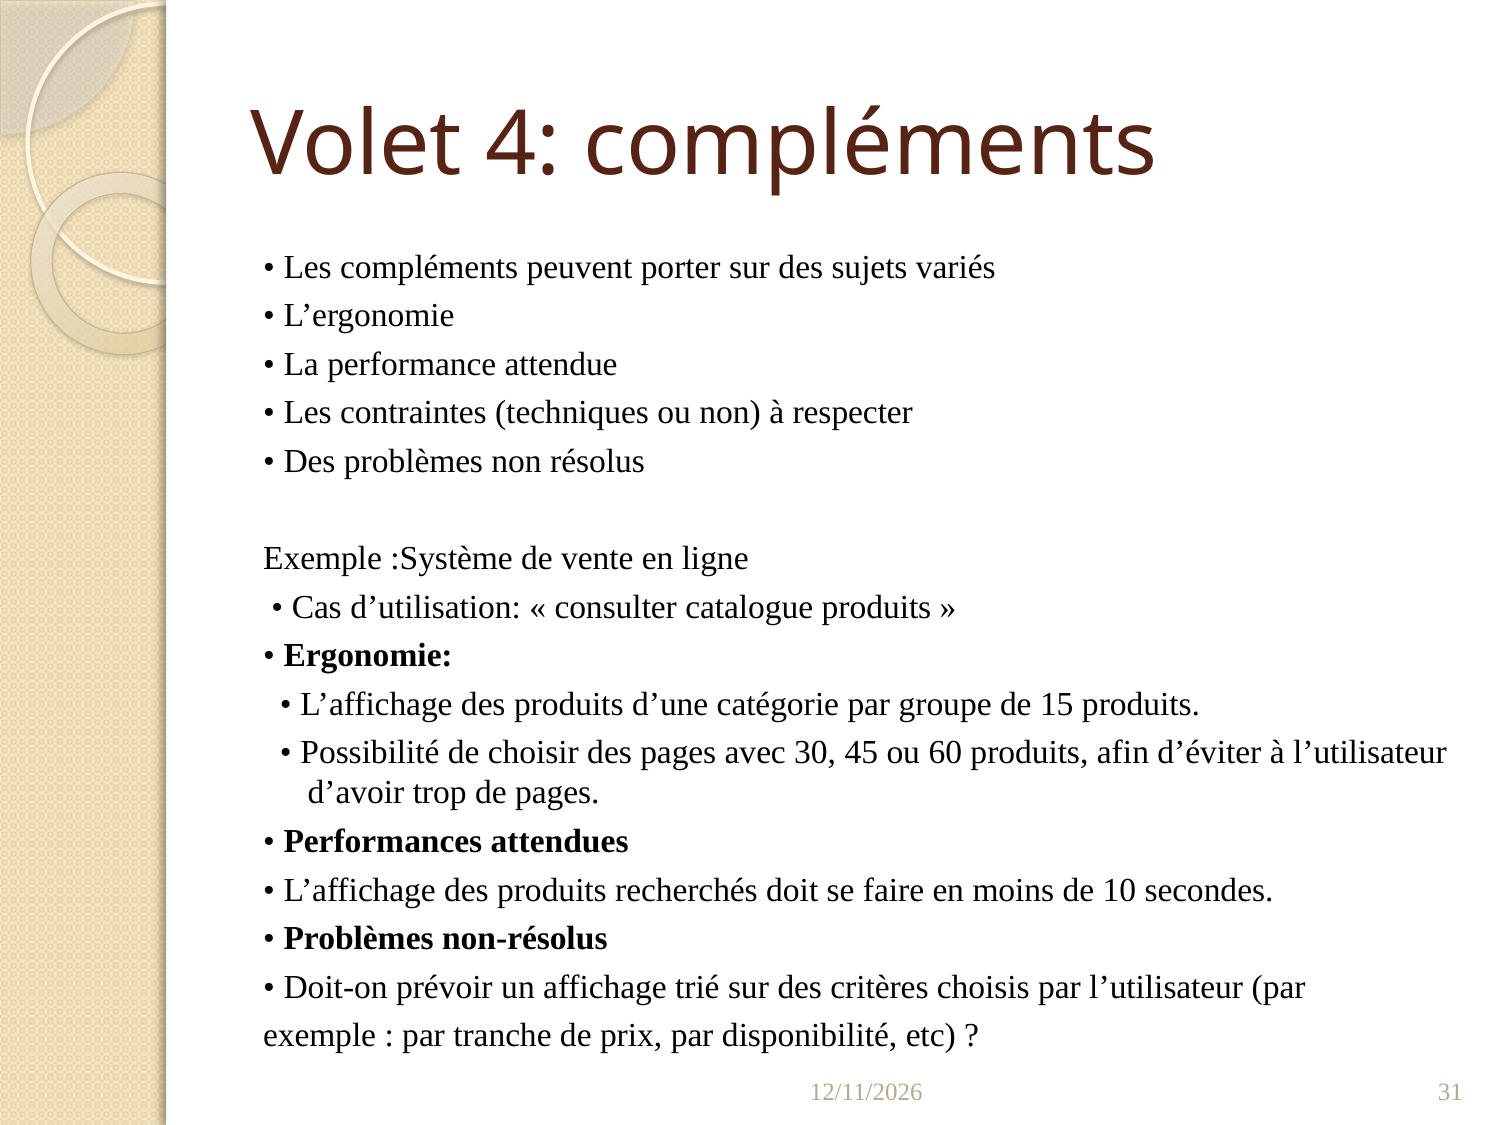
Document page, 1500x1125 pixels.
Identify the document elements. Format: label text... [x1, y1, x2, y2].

list • Les compléments peuvent porter sur des sujets variés • L’ergonomie • La performance attendue • Les contraintes (techniques ou non) à respecter • Des problèmes non résolus Exemple :Système de vente en ligne • Cas d’utilisation: « consulter catalogue produits » • Ergonomie: • L’affichage des produits d’une catégorie par groupe de 15 produits. • Possibilité de choisir des pages avec 30, 45 ou 60 produits, afin d’éviter à l’utilisateur d’avoir trop de pages. • Performances attendues • L’affichage des produits recherchés doit se faire en moins de 10 secondes. • Problèmes non-résolus • Doit-on prévoir un affichage trié sur des critères choisis par l’utilisateur (par exemple : par tranche de prix, par disponibilité, etc) ? [235, 237, 1466, 1071]
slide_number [587, 1034, 938, 1113]
title Volet 4: compléments [235, 45, 1466, 233]
slide_number 31 [1413, 1034, 1488, 1113]
